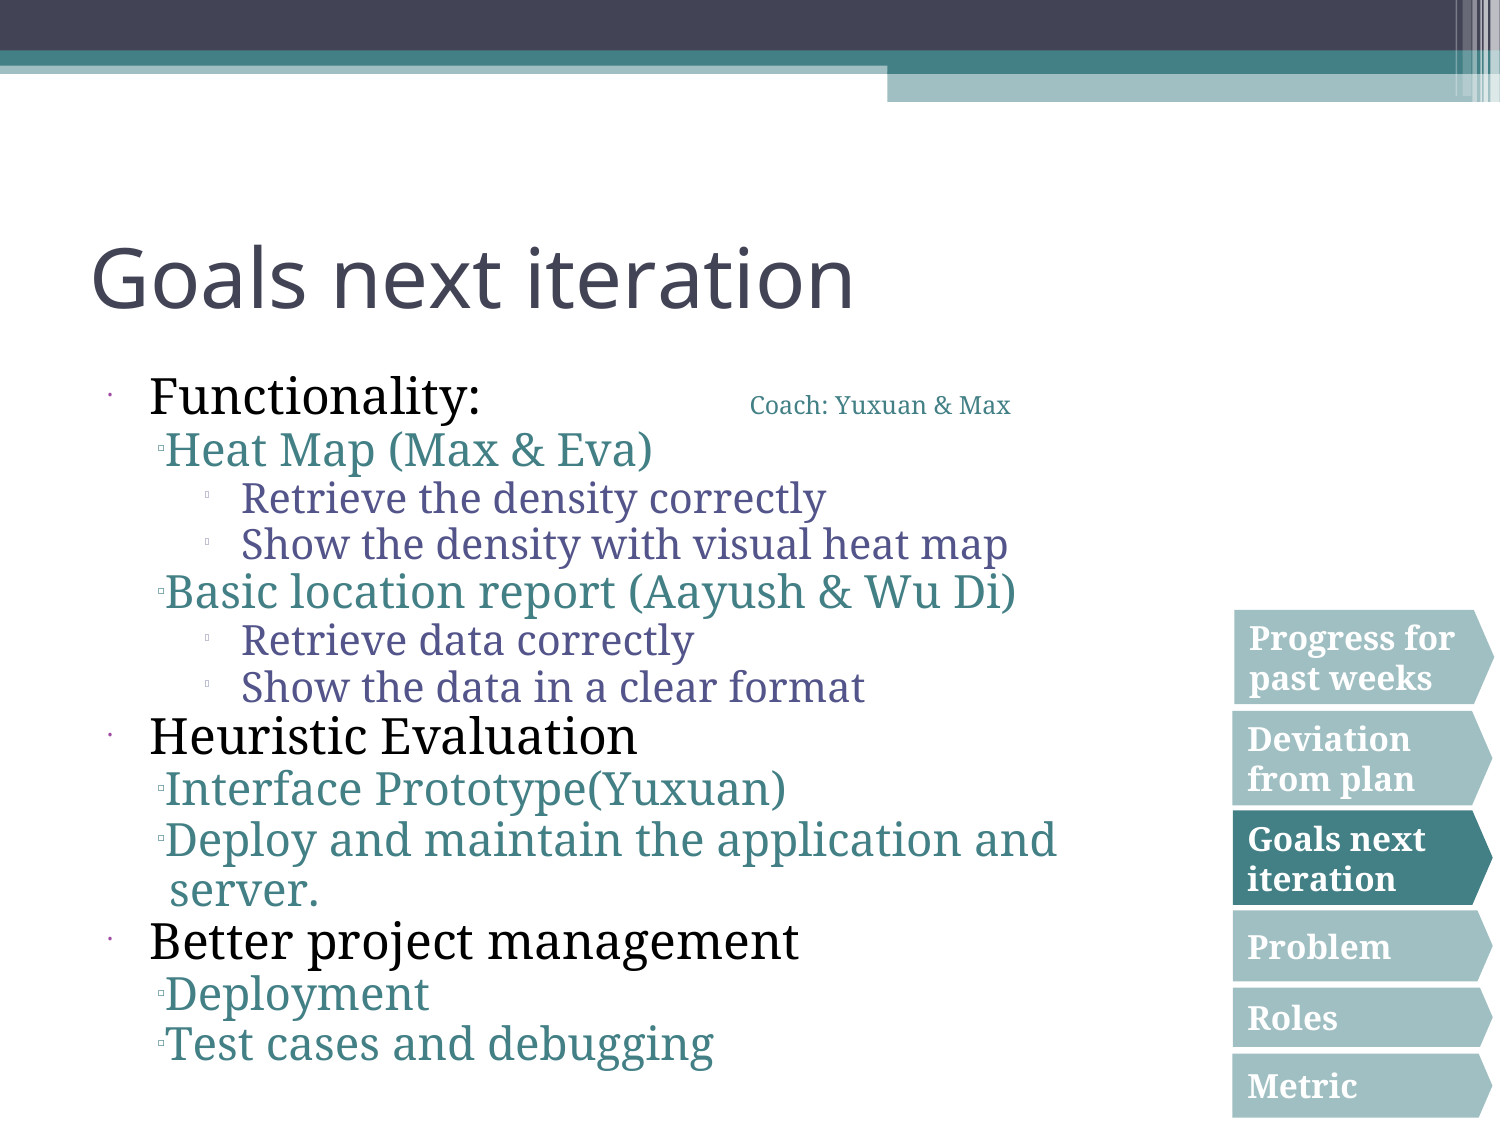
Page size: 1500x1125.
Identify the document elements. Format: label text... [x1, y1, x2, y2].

text_box Metric [1232, 1053, 1493, 1118]
text_box Problem [1232, 910, 1493, 982]
text_box Progress for past weeks [1234, 609, 1495, 705]
text_box Roles [1232, 987, 1493, 1047]
text_box Goals next iteration [1232, 810, 1493, 905]
text_box Functionality: Coach: Yuxuan & Max Heat Map (Max & Eva) Retrieve the density correctly Show the density with visual heat map Basic location report (Aayush & Wu Di) Retrieve data correctly Show the data in a clear format Heuristic Evaluation Interface Prototype(Yuxuan) Deploy and maintain the application and server. Better project management Deployment Test cases and debugging [74, 368, 1425, 1079]
text_box Deviation from plan [1232, 710, 1493, 806]
title Goals next iteration [75, 187, 1425, 363]
